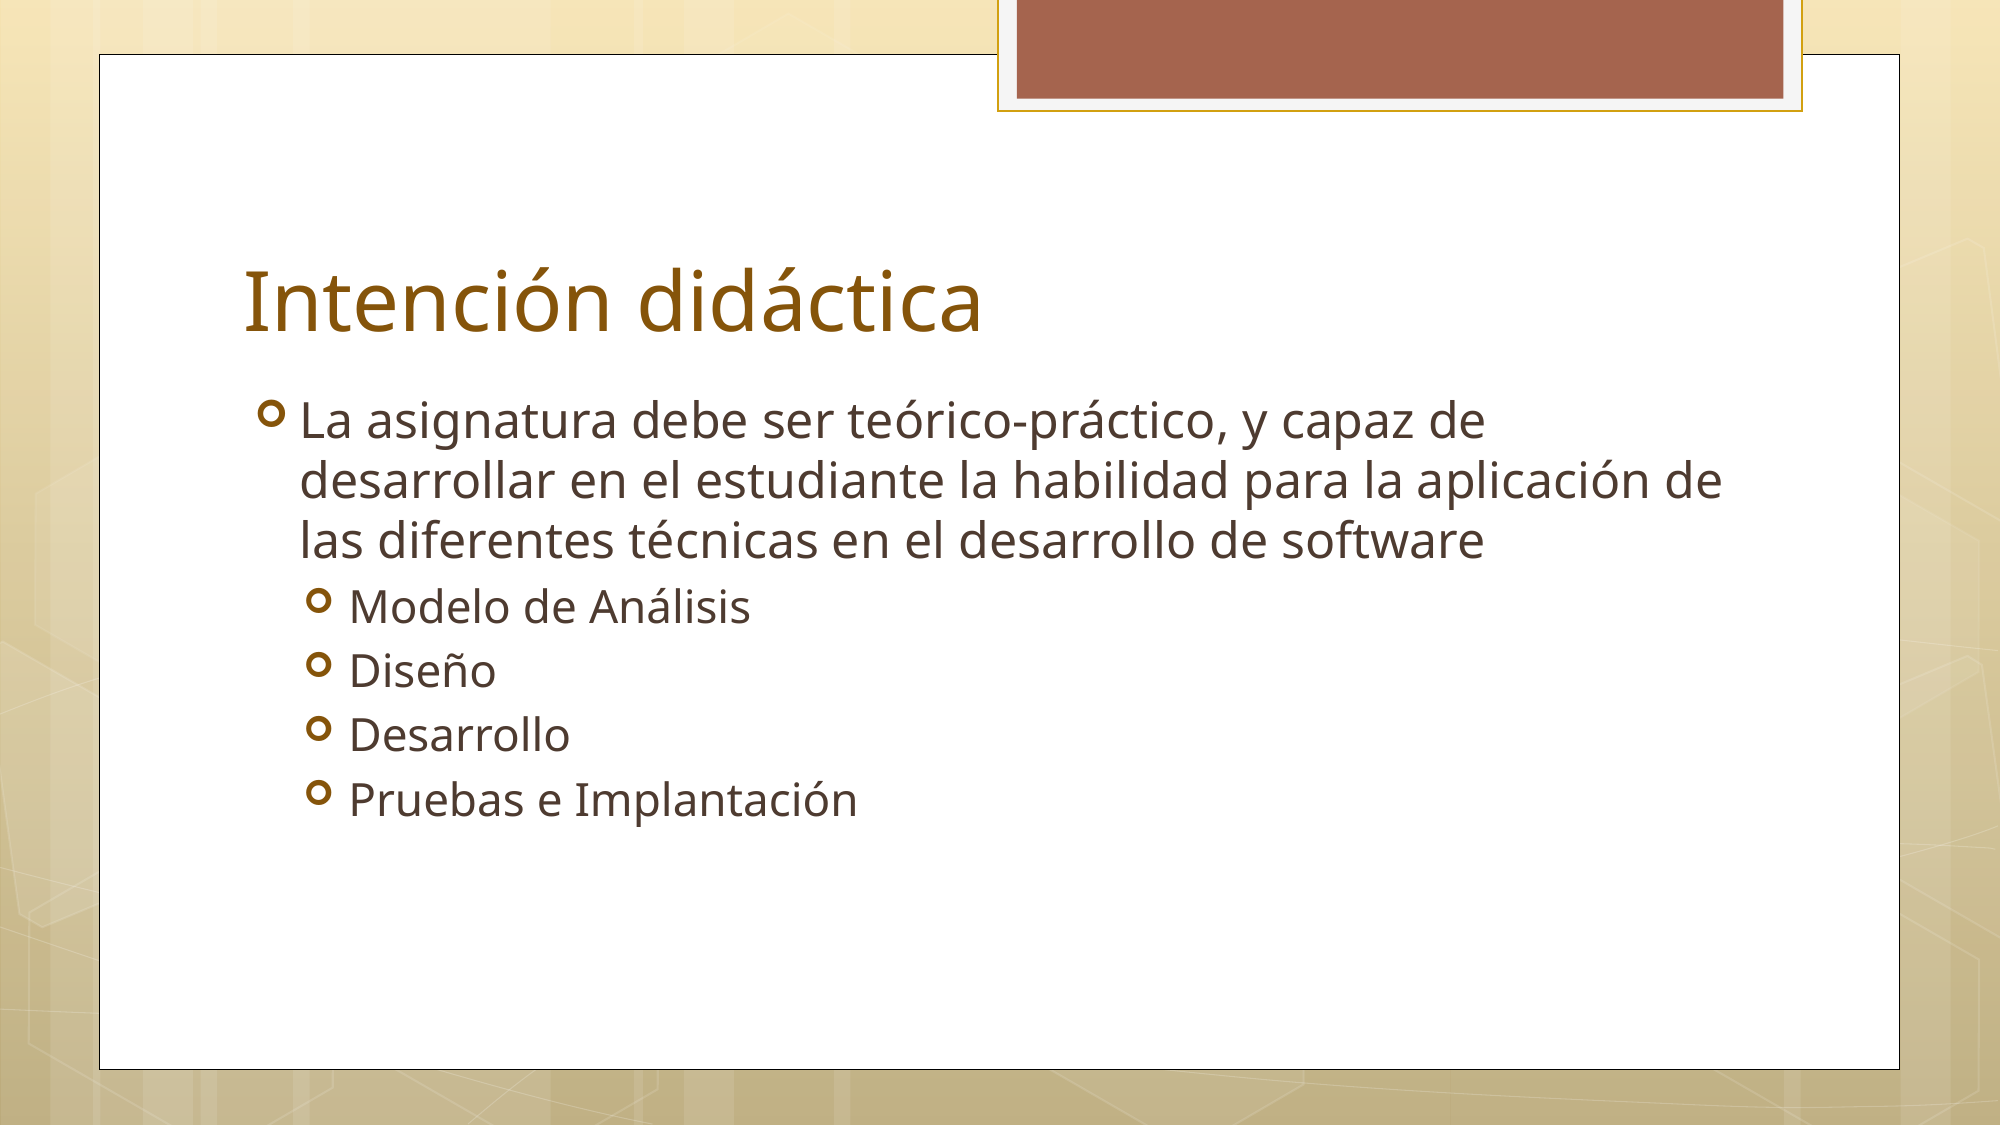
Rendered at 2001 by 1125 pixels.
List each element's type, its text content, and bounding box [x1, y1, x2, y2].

list La asignatura debe ser teórico-práctico, y capaz de desarrollar en el estudiante la habilidad para la aplicación de las diferentes técnicas en el desarrollo de software Modelo de Análisis Diseño Desarrollo Pruebas e Implantación [228, 381, 1769, 957]
title Intención didáctica [228, 168, 1765, 357]
